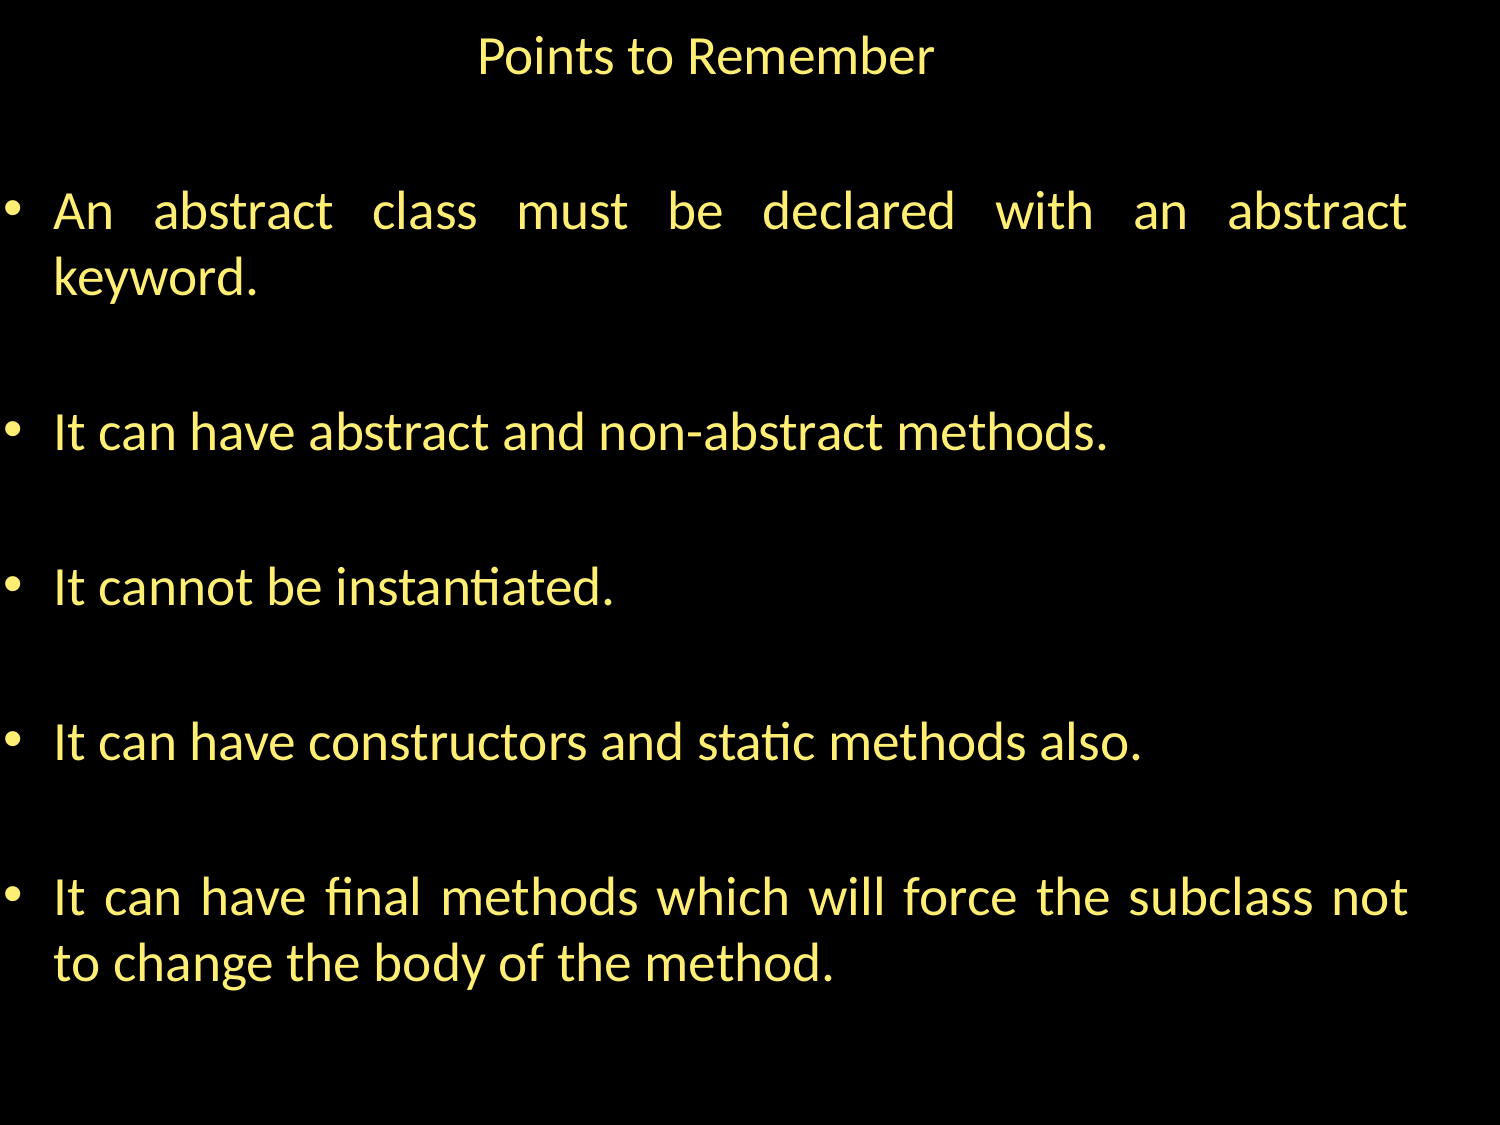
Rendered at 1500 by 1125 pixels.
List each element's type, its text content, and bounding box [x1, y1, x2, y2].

list Points to Remember An abstract class must be declared with an abstract keyword. It can have abstract and non-abstract methods. It cannot be instantiated. It can have constructors and static methods also. It can have final methods which will force the subclass not to change the body of the method. [0, 11, 1425, 1005]
